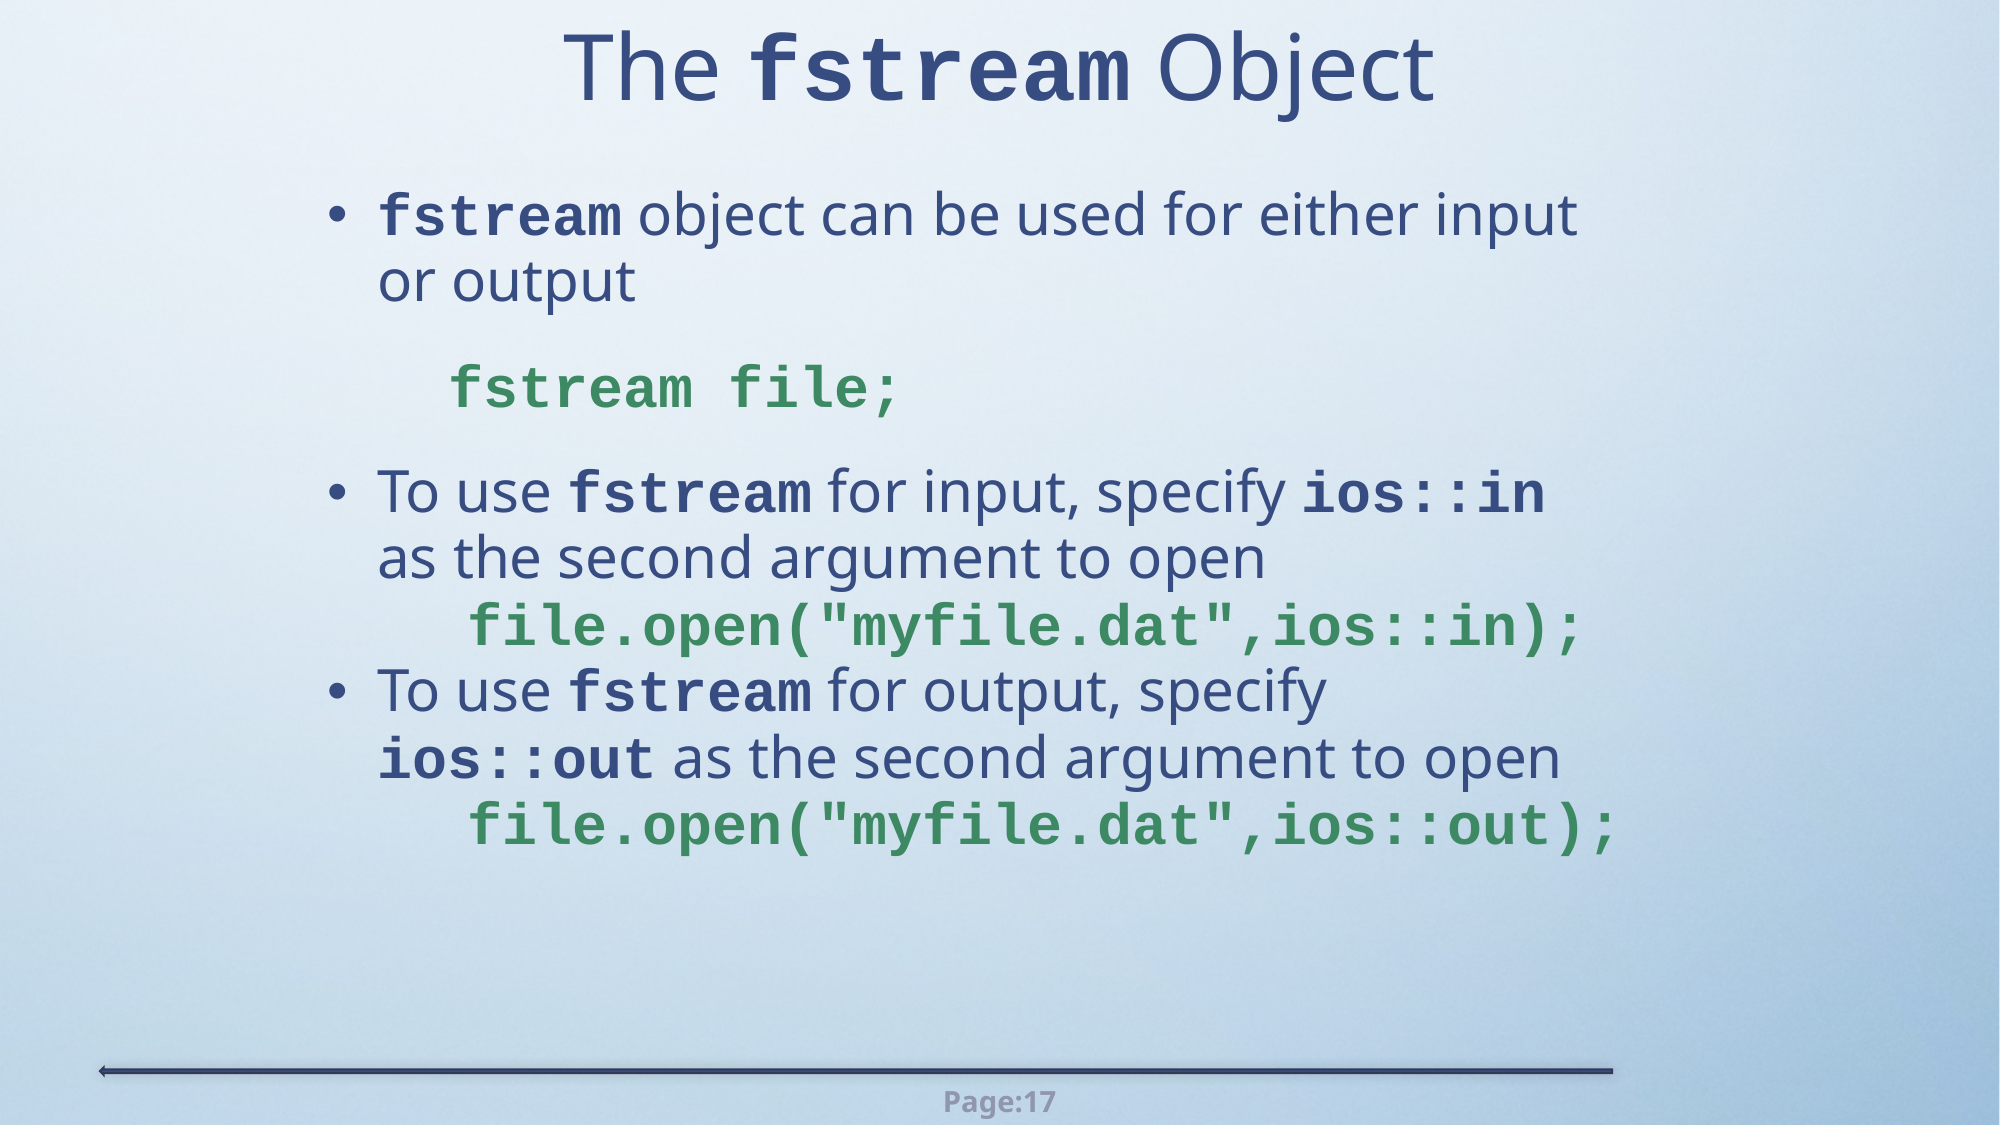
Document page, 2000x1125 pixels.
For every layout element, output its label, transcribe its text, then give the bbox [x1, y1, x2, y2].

title The fstream Object [0, 0, 2000, 130]
list fstream object can be used for either input or output fstream file; To use fstream for input, specify ios::in as the second argument to open file.open("myfile.dat",ios::in); To use fstream for output, specify ios::out as the second argument to open file.open("myfile.dat",ios::out); [312, 174, 1638, 900]
picture [0, 130, 2000, 1125]
